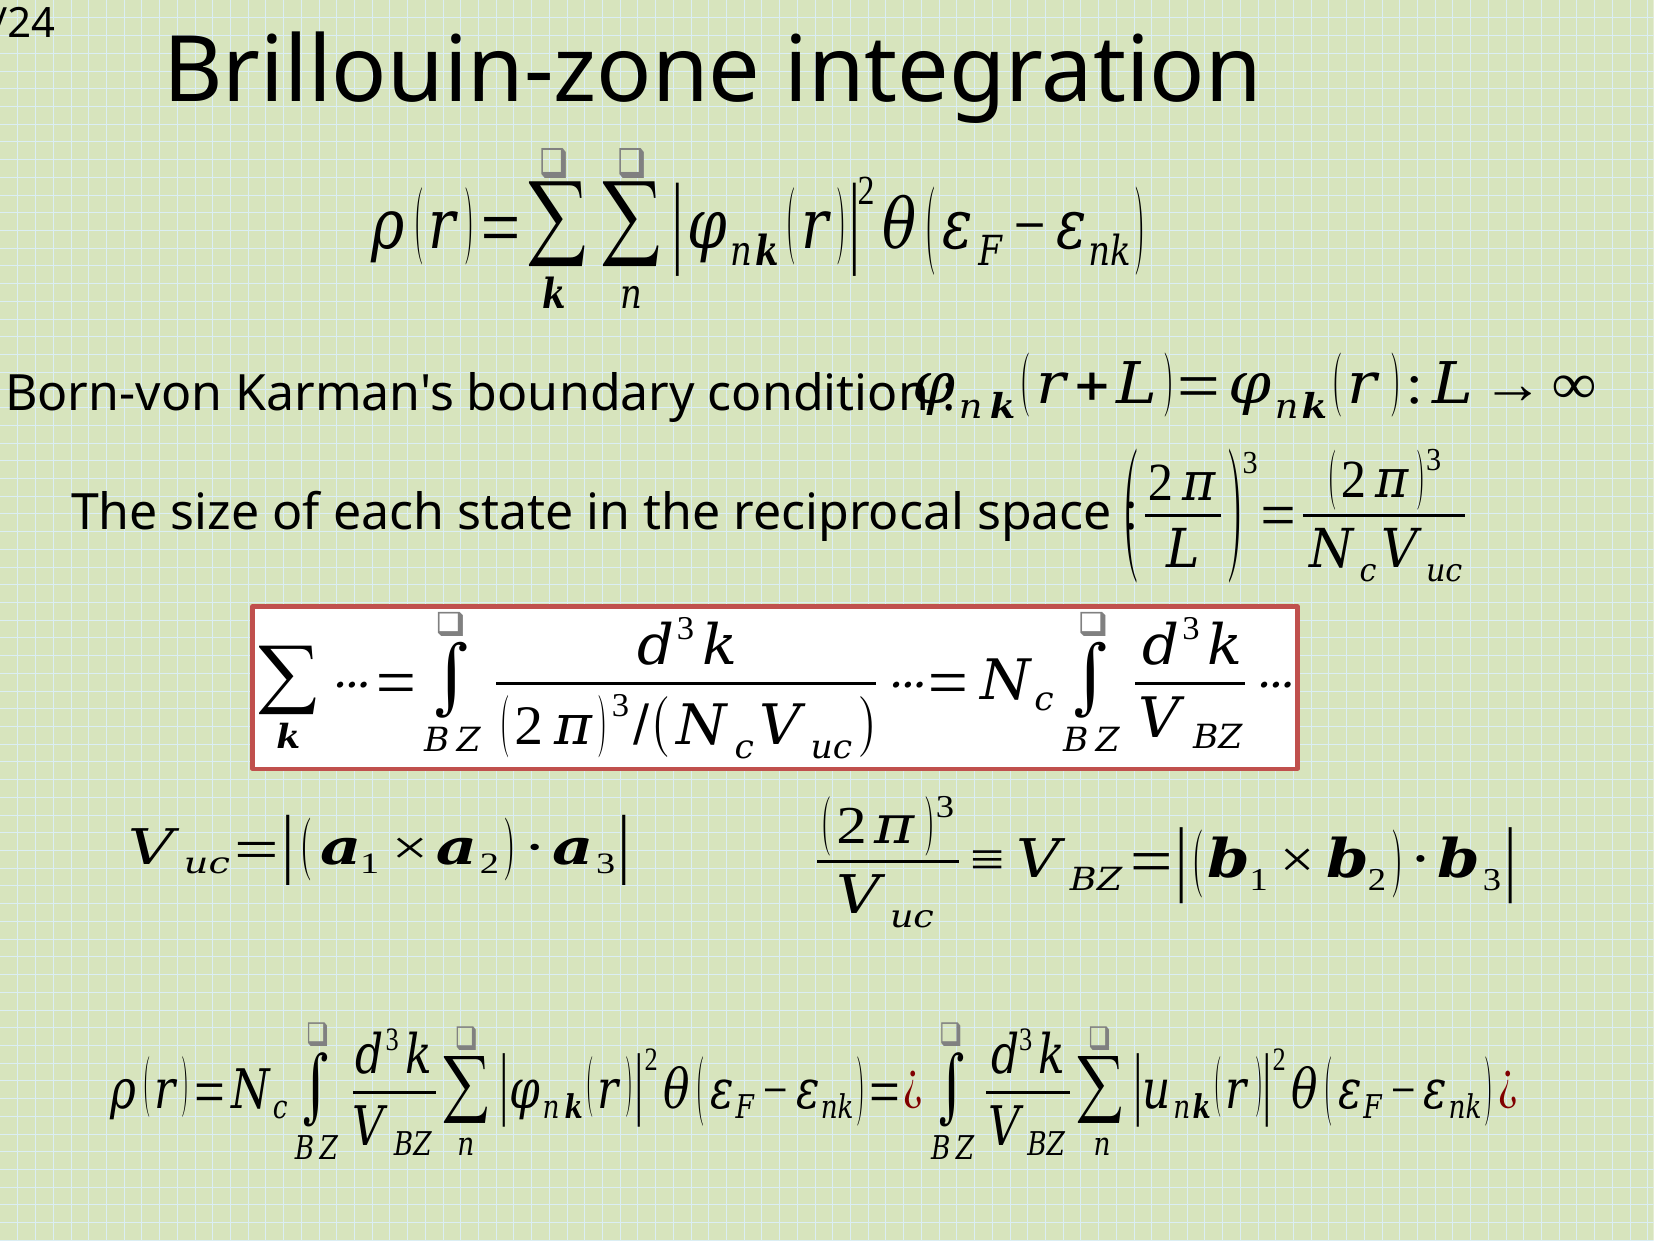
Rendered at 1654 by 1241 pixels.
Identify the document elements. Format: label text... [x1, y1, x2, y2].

text_box The size of each state in the reciprocal space : [1129, 471, 1180, 547]
title Brillouin-zone integration [163, 0, 1359, 144]
text_box Born-von Karman's boundary condition : [0, 353, 984, 429]
text_box The size of each state in the reciprocal space : [56, 471, 1129, 547]
